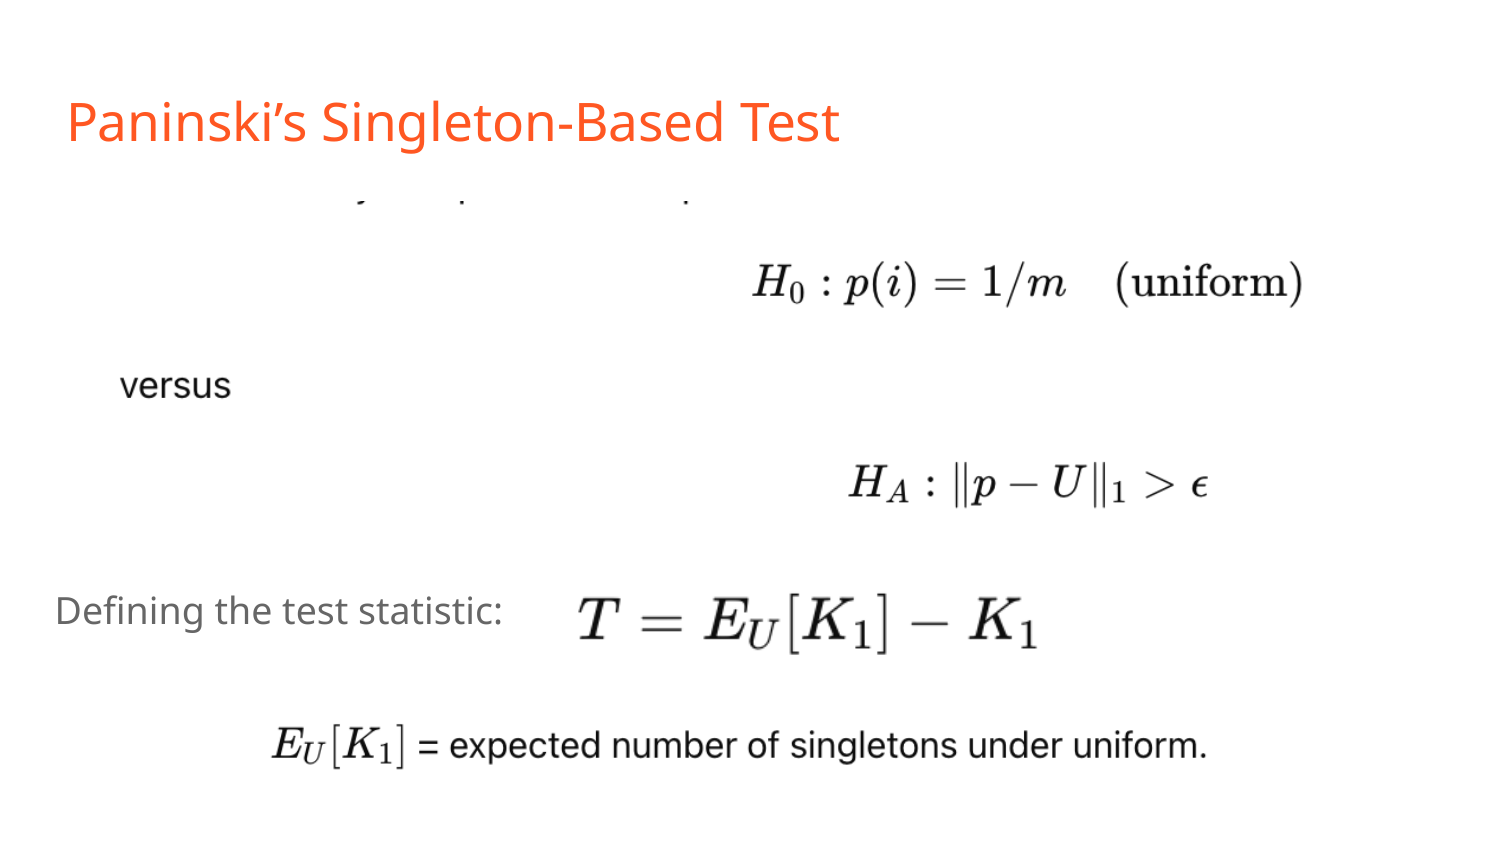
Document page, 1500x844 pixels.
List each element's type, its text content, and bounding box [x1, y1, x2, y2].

picture [263, 571, 1237, 782]
text_box Defining the test statistic: [39, 572, 502, 667]
picture [92, 200, 1408, 557]
title Paninski’s Singleton-Based Test [51, 72, 1449, 167]
